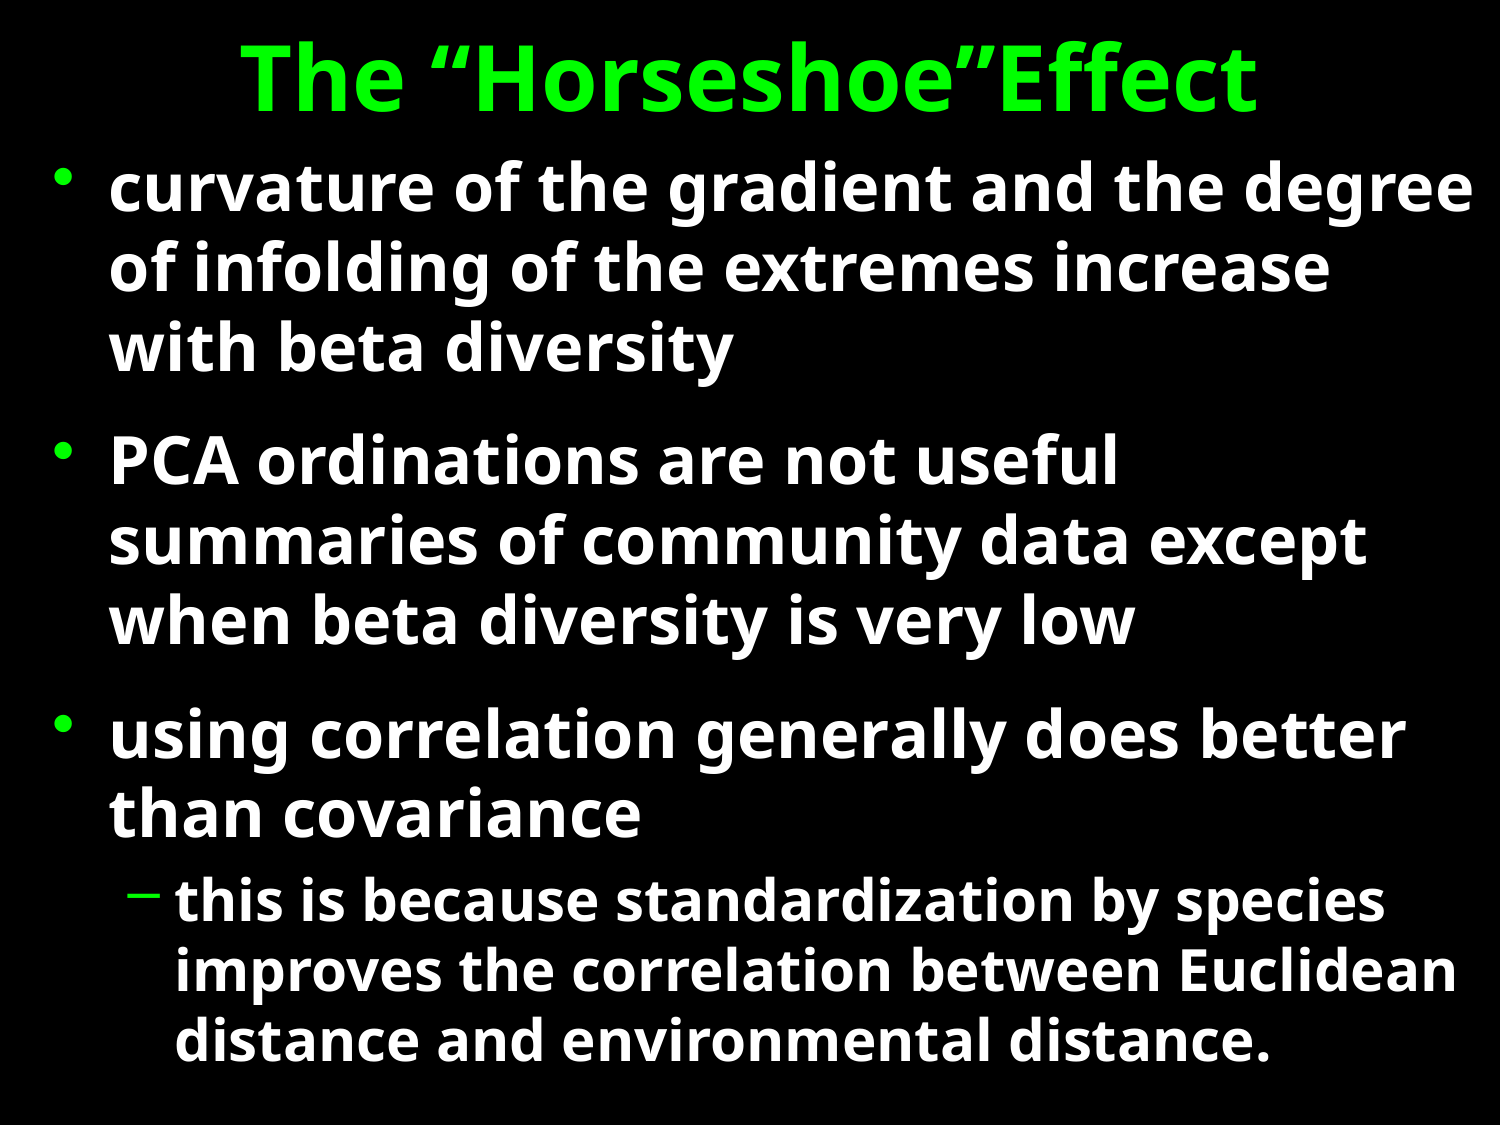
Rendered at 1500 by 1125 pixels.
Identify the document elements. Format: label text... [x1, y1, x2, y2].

title The “Horseshoe”Effect [14, 0, 1486, 150]
list curvature of the gradient and the degree of infolding of the extremes increase with beta diversity PCA ordinations are not useful summaries of community data except when beta diversity is very low using correlation generally does better than covariance this is because standardization by species improves the correlation between Euclidean distance and environmental distance. [37, 137, 1500, 1113]
